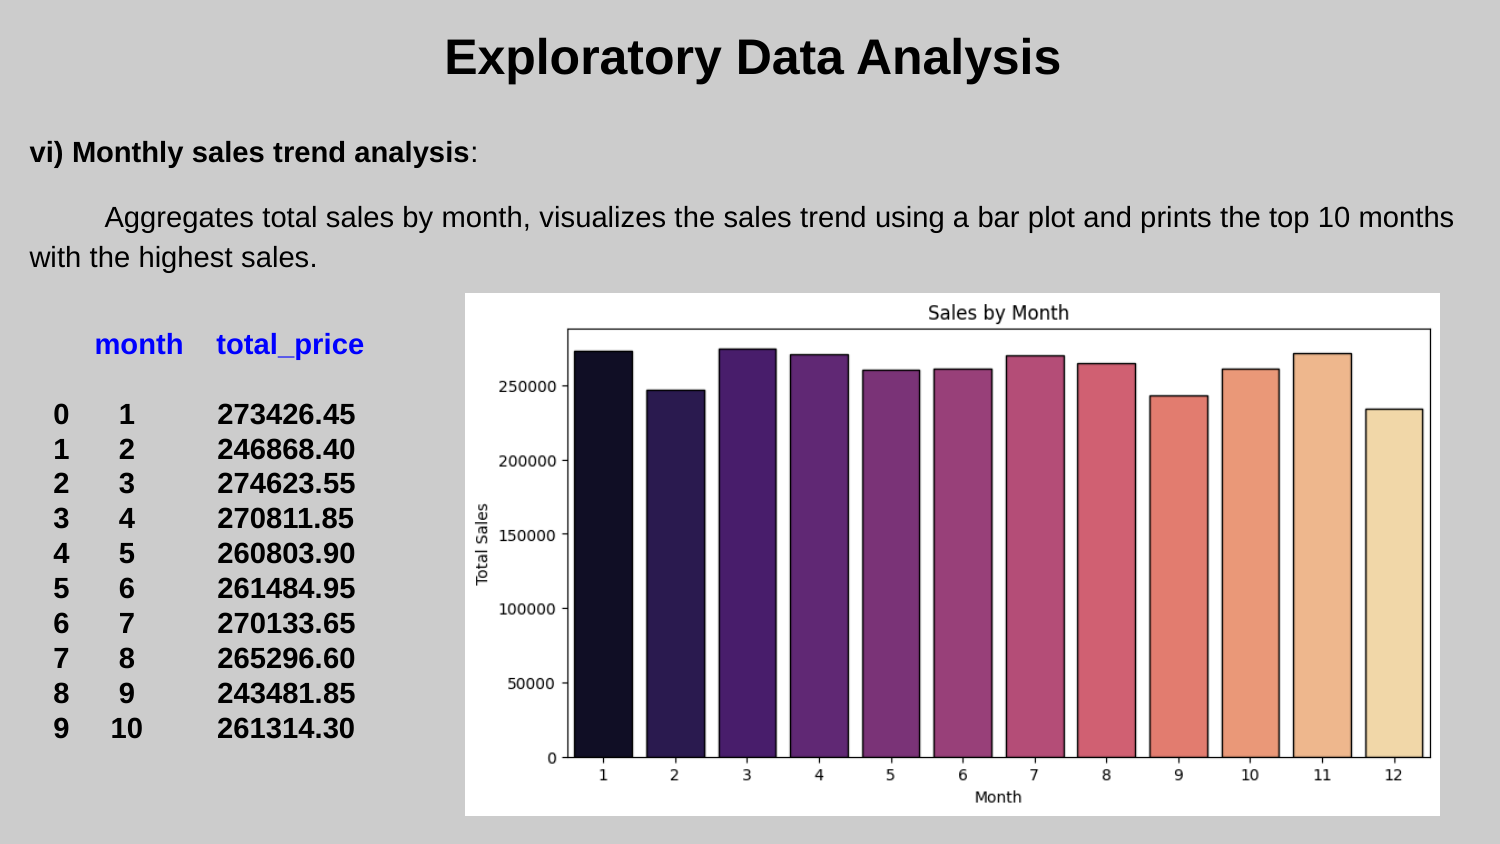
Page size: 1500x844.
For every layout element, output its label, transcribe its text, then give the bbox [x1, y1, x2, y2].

picture [465, 292, 1441, 817]
text_box month total_price 0 1 273426.45 1 2 246868.40 2 3 274623.55 3 4 270811.85 4 5 260803.90 5 6 261484.95 6 7 270133.65 7 8 265296.60 8 9 243481.85 9 10 261314.30 [38, 310, 436, 758]
text_box Exploratory Data Analysis [429, 9, 1100, 100]
text_box vi) Monthly sales trend analysis: Aggregates total sales by month, visualizes the sales trend using a bar plot and prints the top 10 months with the highest sales. [14, 112, 1475, 289]
